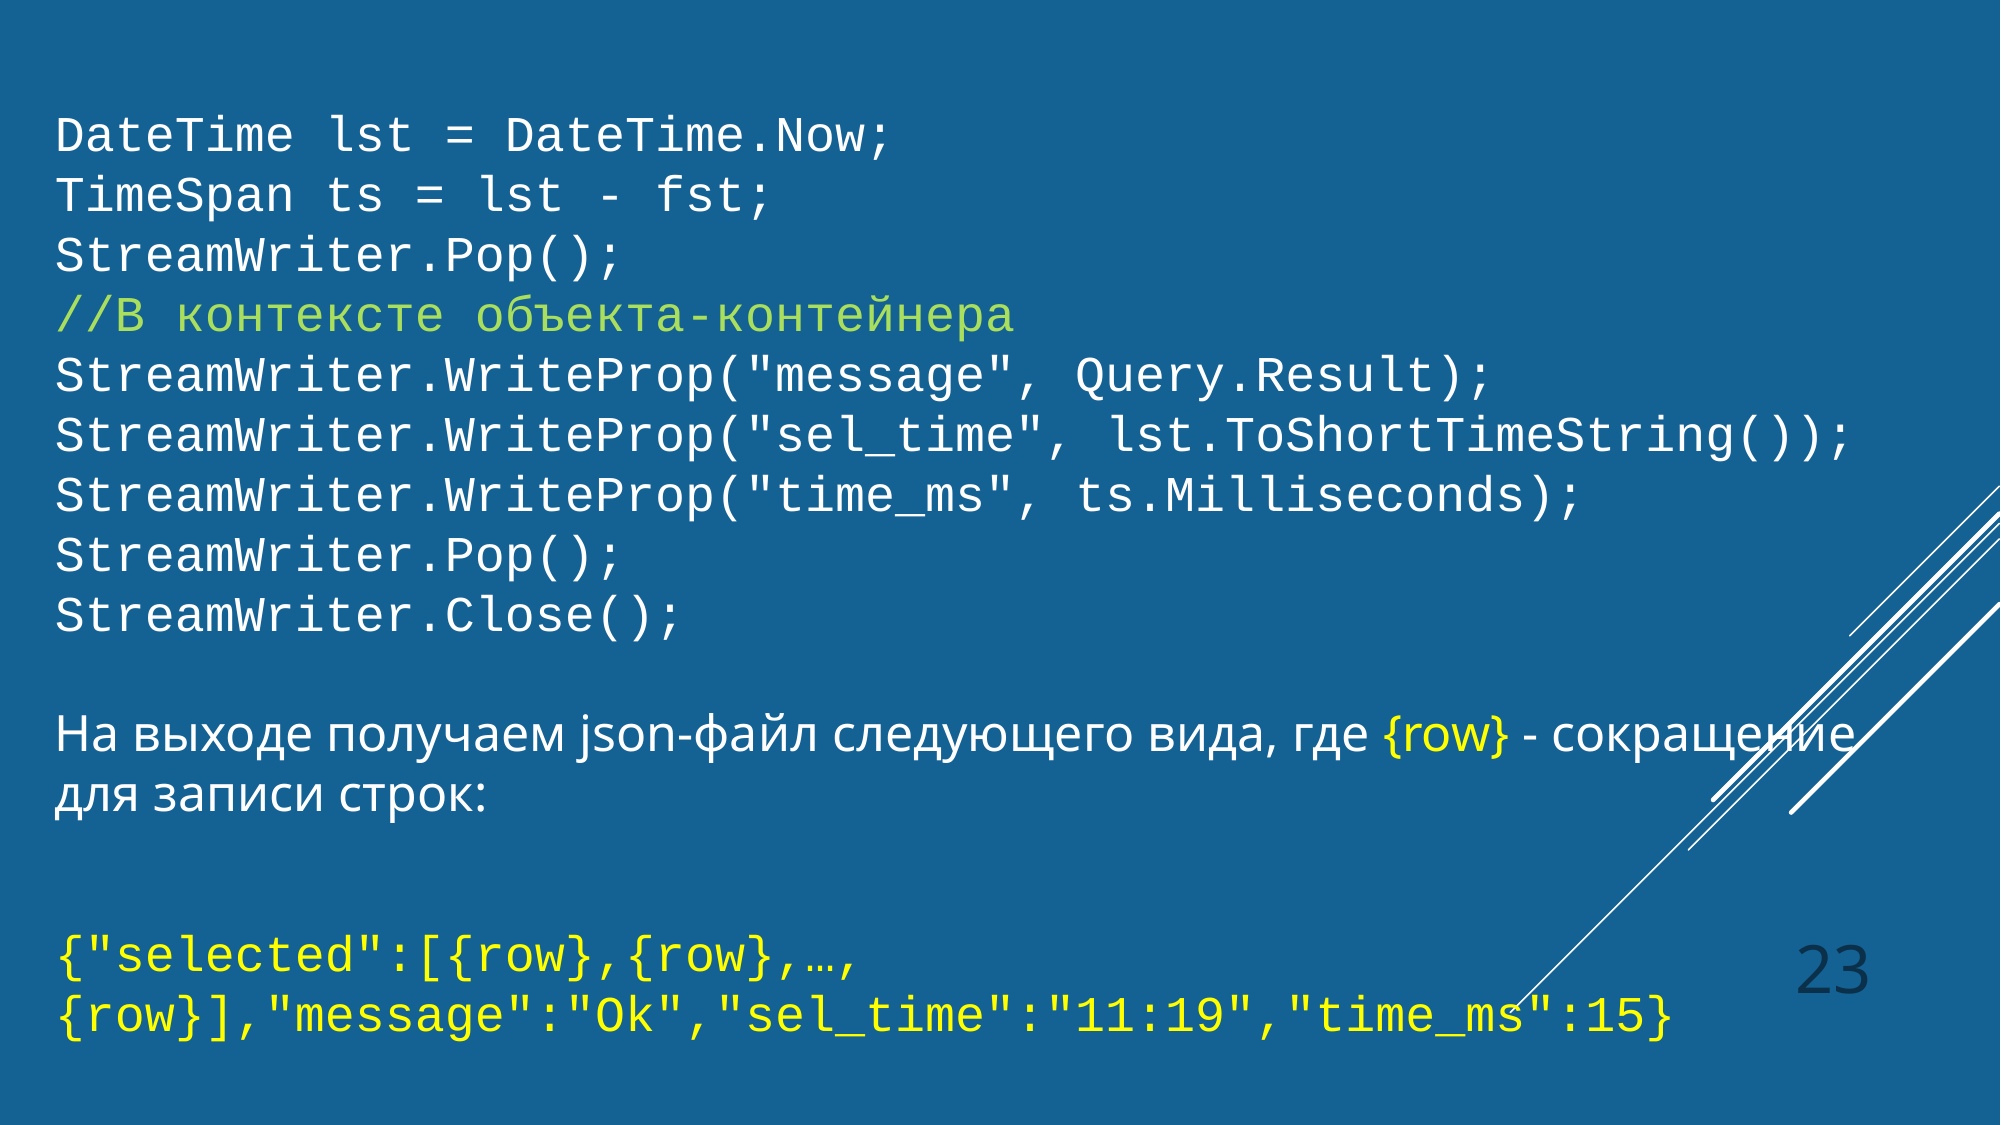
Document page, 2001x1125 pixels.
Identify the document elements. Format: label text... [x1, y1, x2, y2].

text_box {"selected":[{row},{row},…,{row}],"message":"Ok","sel_time":"11:19","time_ms":15} [40, 913, 1911, 1049]
slide_number 23 [1700, 915, 1888, 1025]
text_box DateTime lst = DateTime.Now; TimeSpan ts = lst - fst; StreamWriter.Pop(); //В контексте объекта-контейнера StreamWriter.WriteProp("message", Query.Result); StreamWriter.WriteProp("sel_time", lst.ToShortTimeString()); StreamWriter.WriteProp("time_ms", ts.Milliseconds); StreamWriter.Pop(); StreamWriter.Close(); На выходе получаем json-файл следующего вида, где {row} - сокращение для записи строк: [40, 93, 1945, 829]
